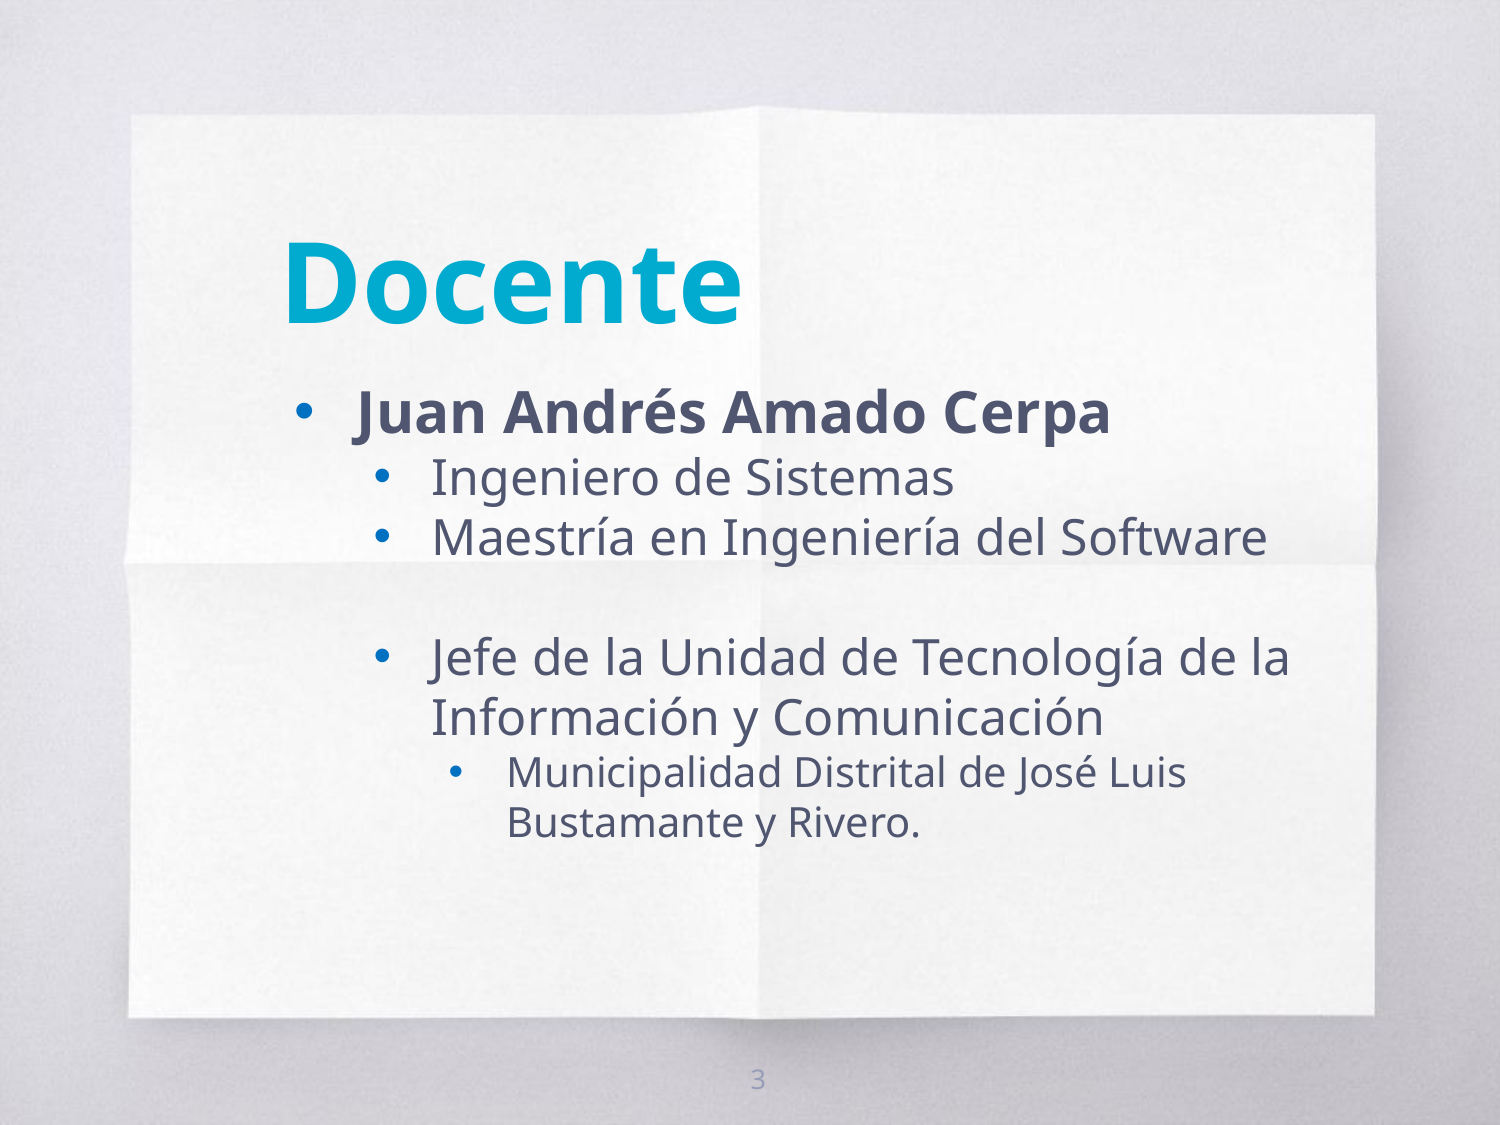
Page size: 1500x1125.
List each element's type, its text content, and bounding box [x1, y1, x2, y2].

slide_number 3 [713, 1047, 804, 1113]
text_box Juan Andrés Amado Cerpa Ingeniero de Sistemas Maestría en Ingeniería del Software Jefe de la Unidad de Tecnología de la Información y Comunicación Municipalidad Distrital de José Luis Bustamante y Rivero. [266, 360, 1340, 870]
title Docente [264, 216, 1163, 361]
picture [0, 0, 1500, 1125]
